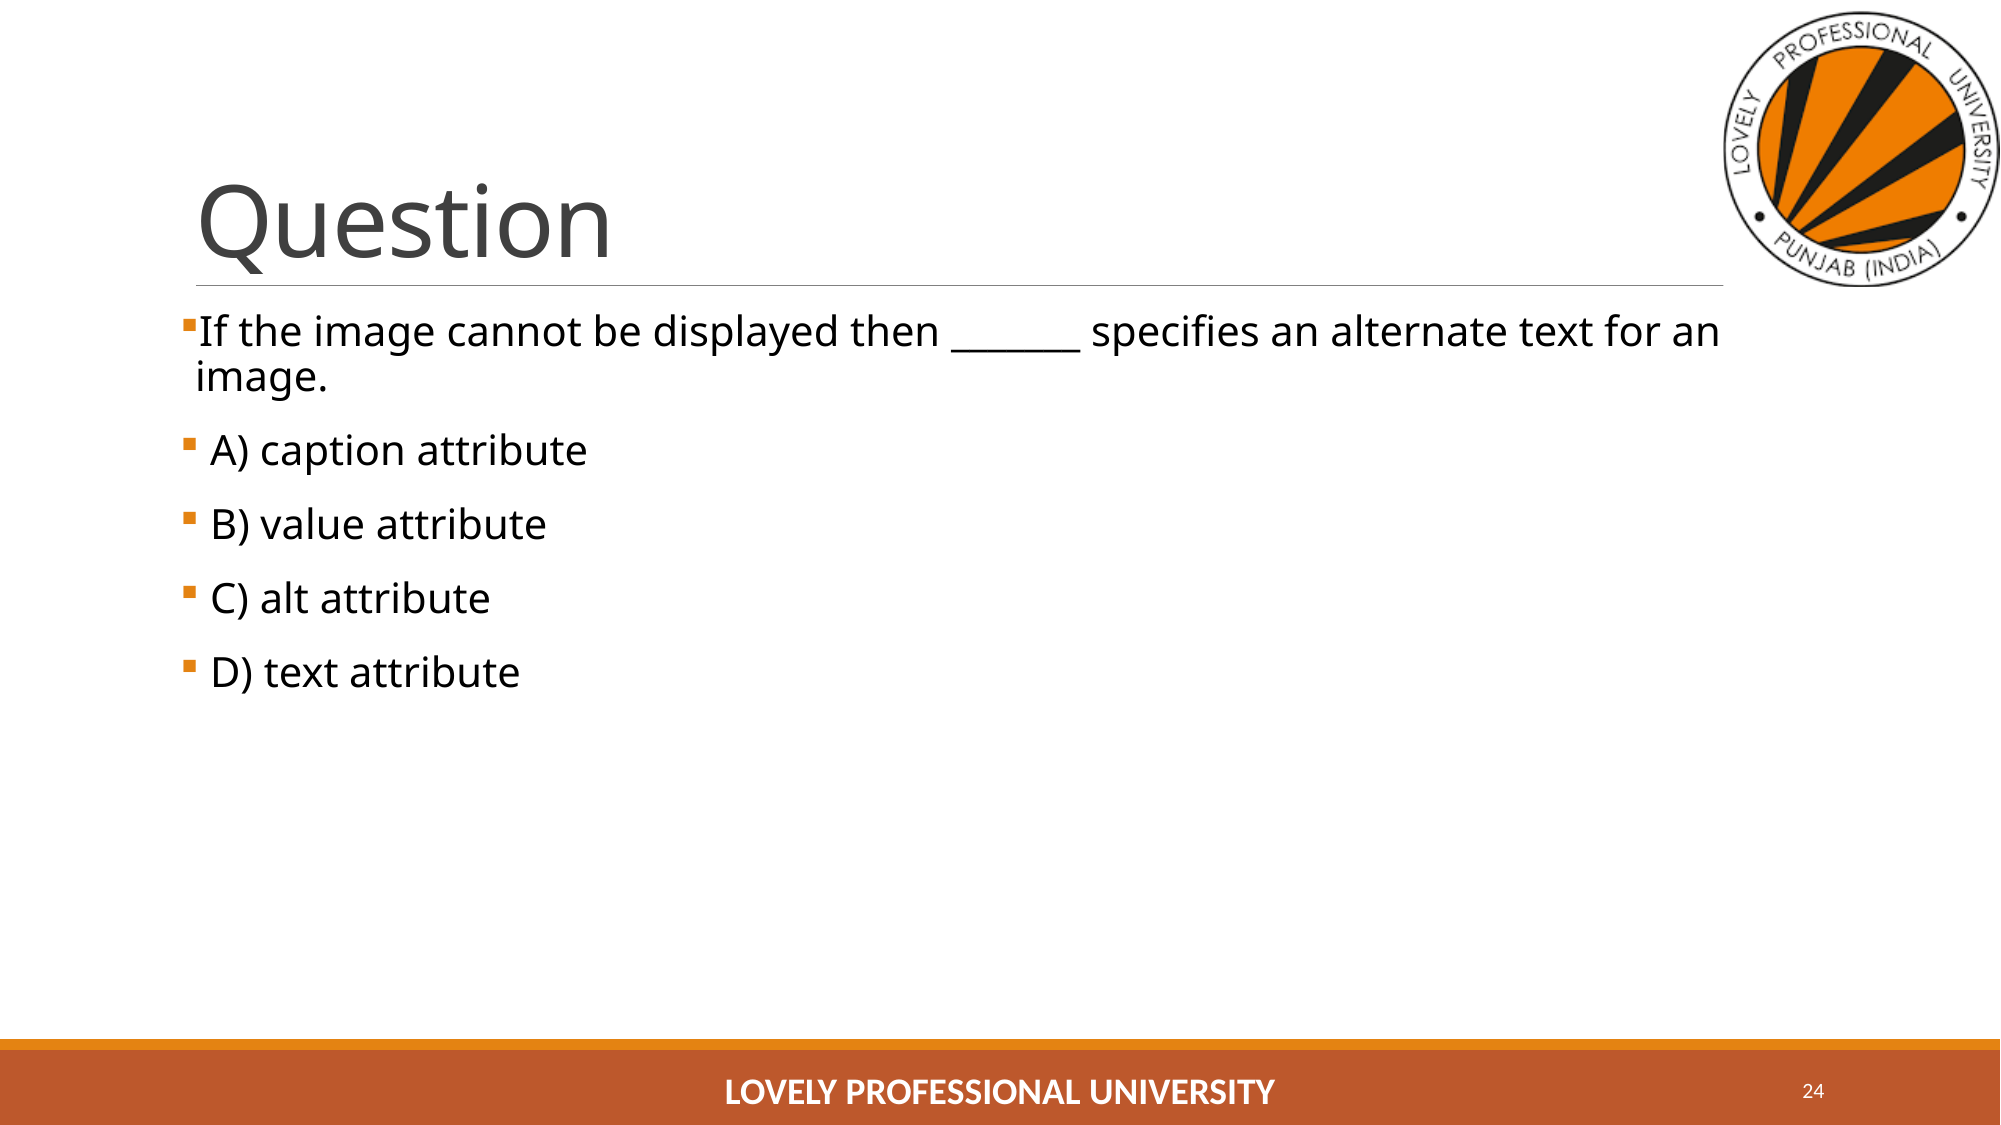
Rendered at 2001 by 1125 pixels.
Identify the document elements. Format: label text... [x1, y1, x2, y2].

footer Lovely Professional University [604, 1059, 1396, 1120]
title Question [180, 47, 1720, 285]
slide_number 24 [1624, 1059, 1840, 1120]
list If the image cannot be displayed then _______ specifies an alternate text for an image. A) caption attribute B) value attribute C) alt attribute D) text attribute [180, 302, 1830, 963]
picture [1722, 0, 2000, 288]
